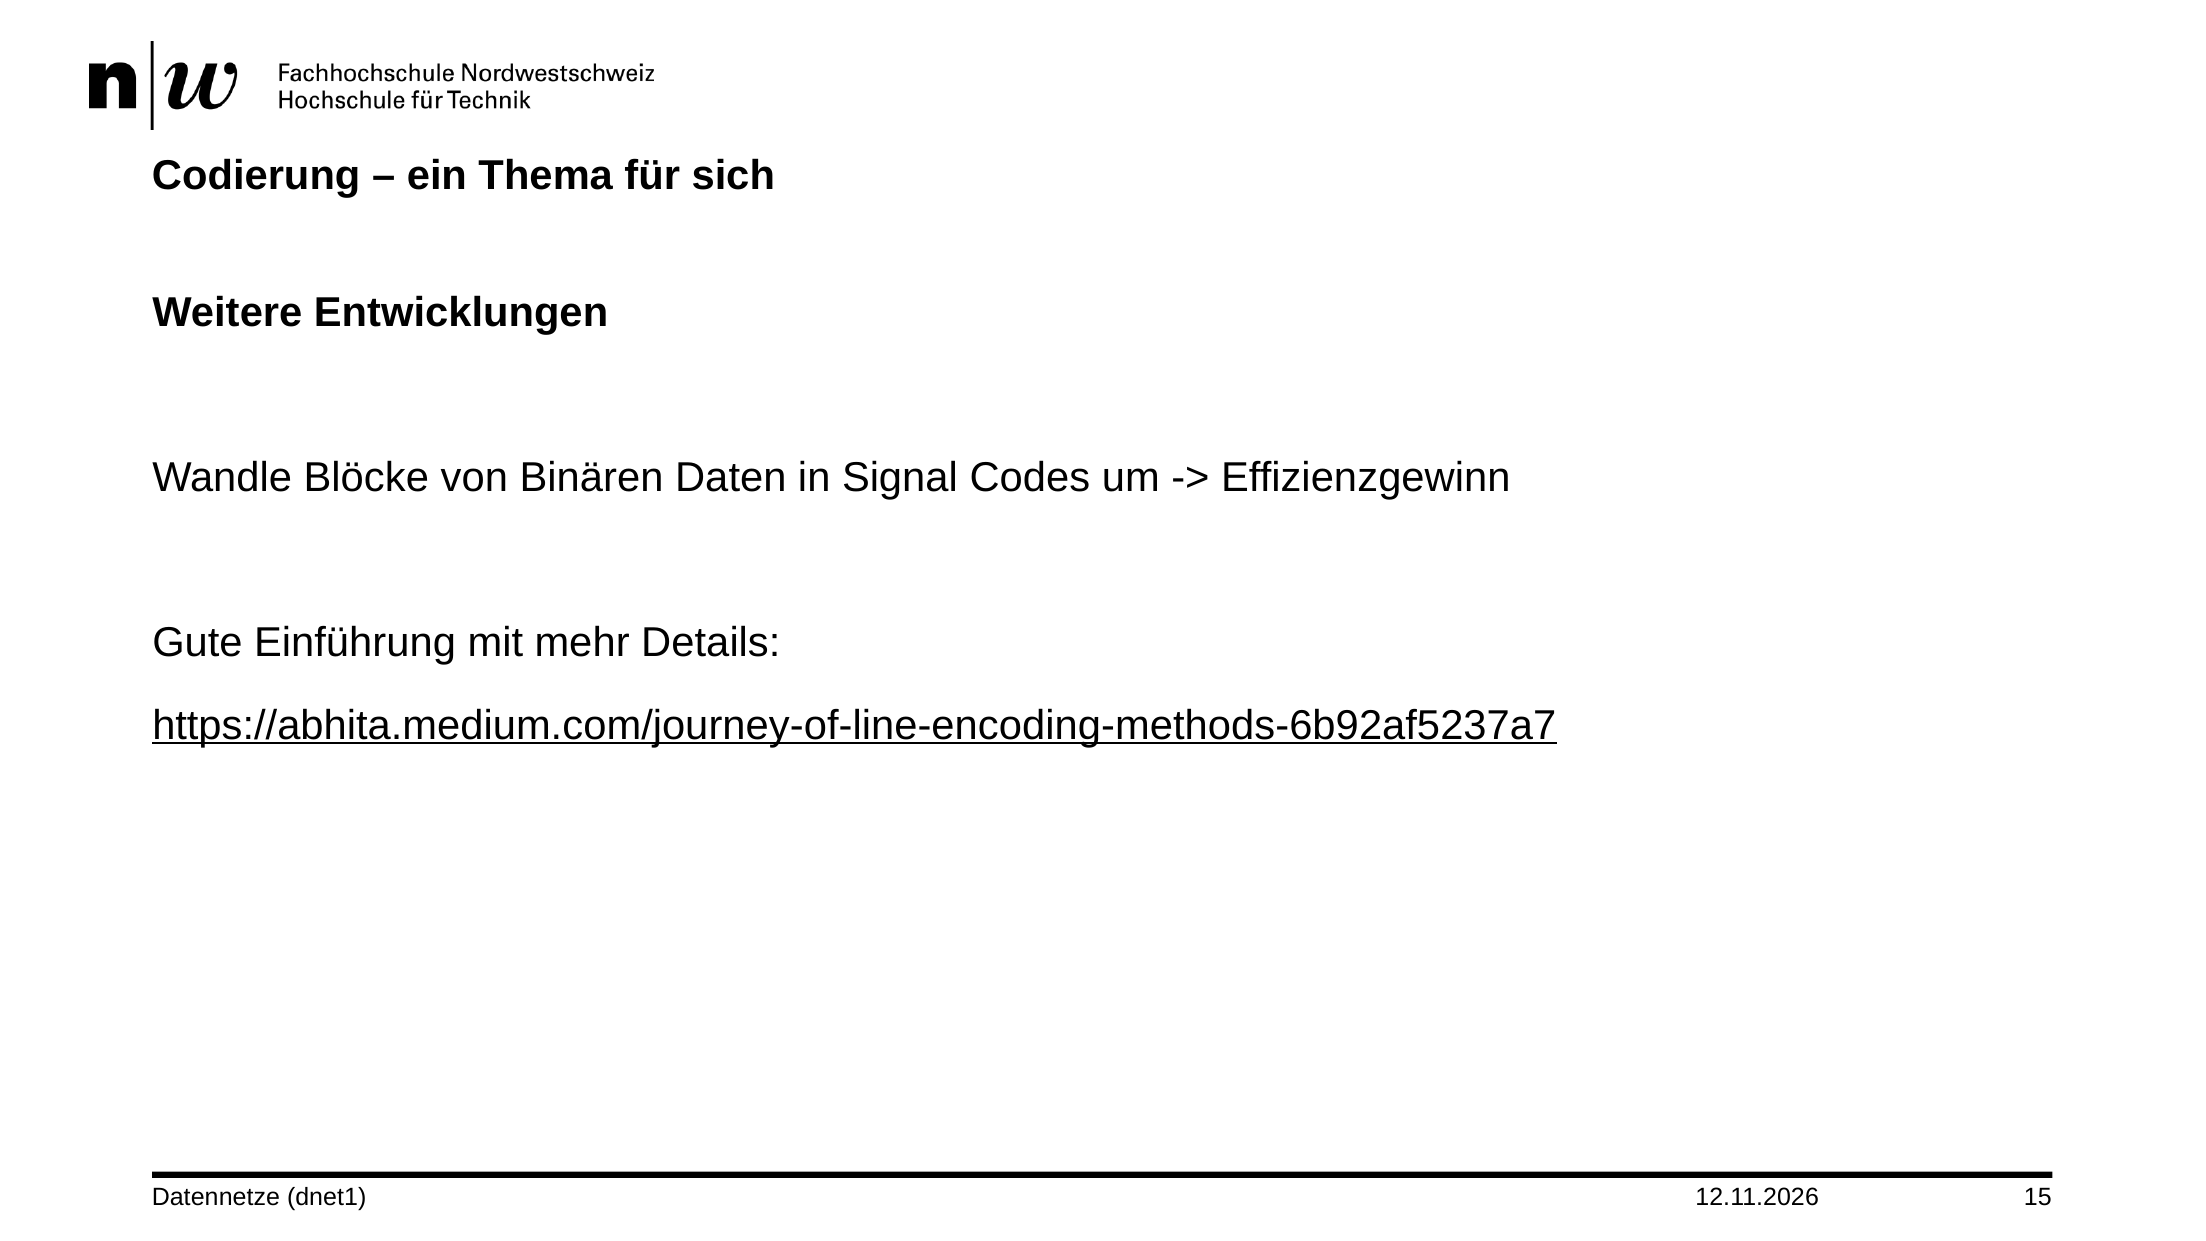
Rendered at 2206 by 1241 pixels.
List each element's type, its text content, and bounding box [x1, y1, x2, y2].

footer Datennetze (dnet1) [151, 1180, 1696, 1211]
title Codierung – ein Thema für sich [151, 147, 2052, 207]
picture [89, 41, 654, 130]
slide_number 15 [1873, 1180, 2052, 1211]
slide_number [1696, 1180, 1873, 1211]
list Weitere Entwicklungen Wandle Blöcke von Binären Daten in Signal Codes um -> Effizienzgewinn Gute Einführung mit mehr Details: https://abhita.medium.com/journey-of-line-encoding-methods-6b92af5237a7 [152, 277, 2053, 1093]
